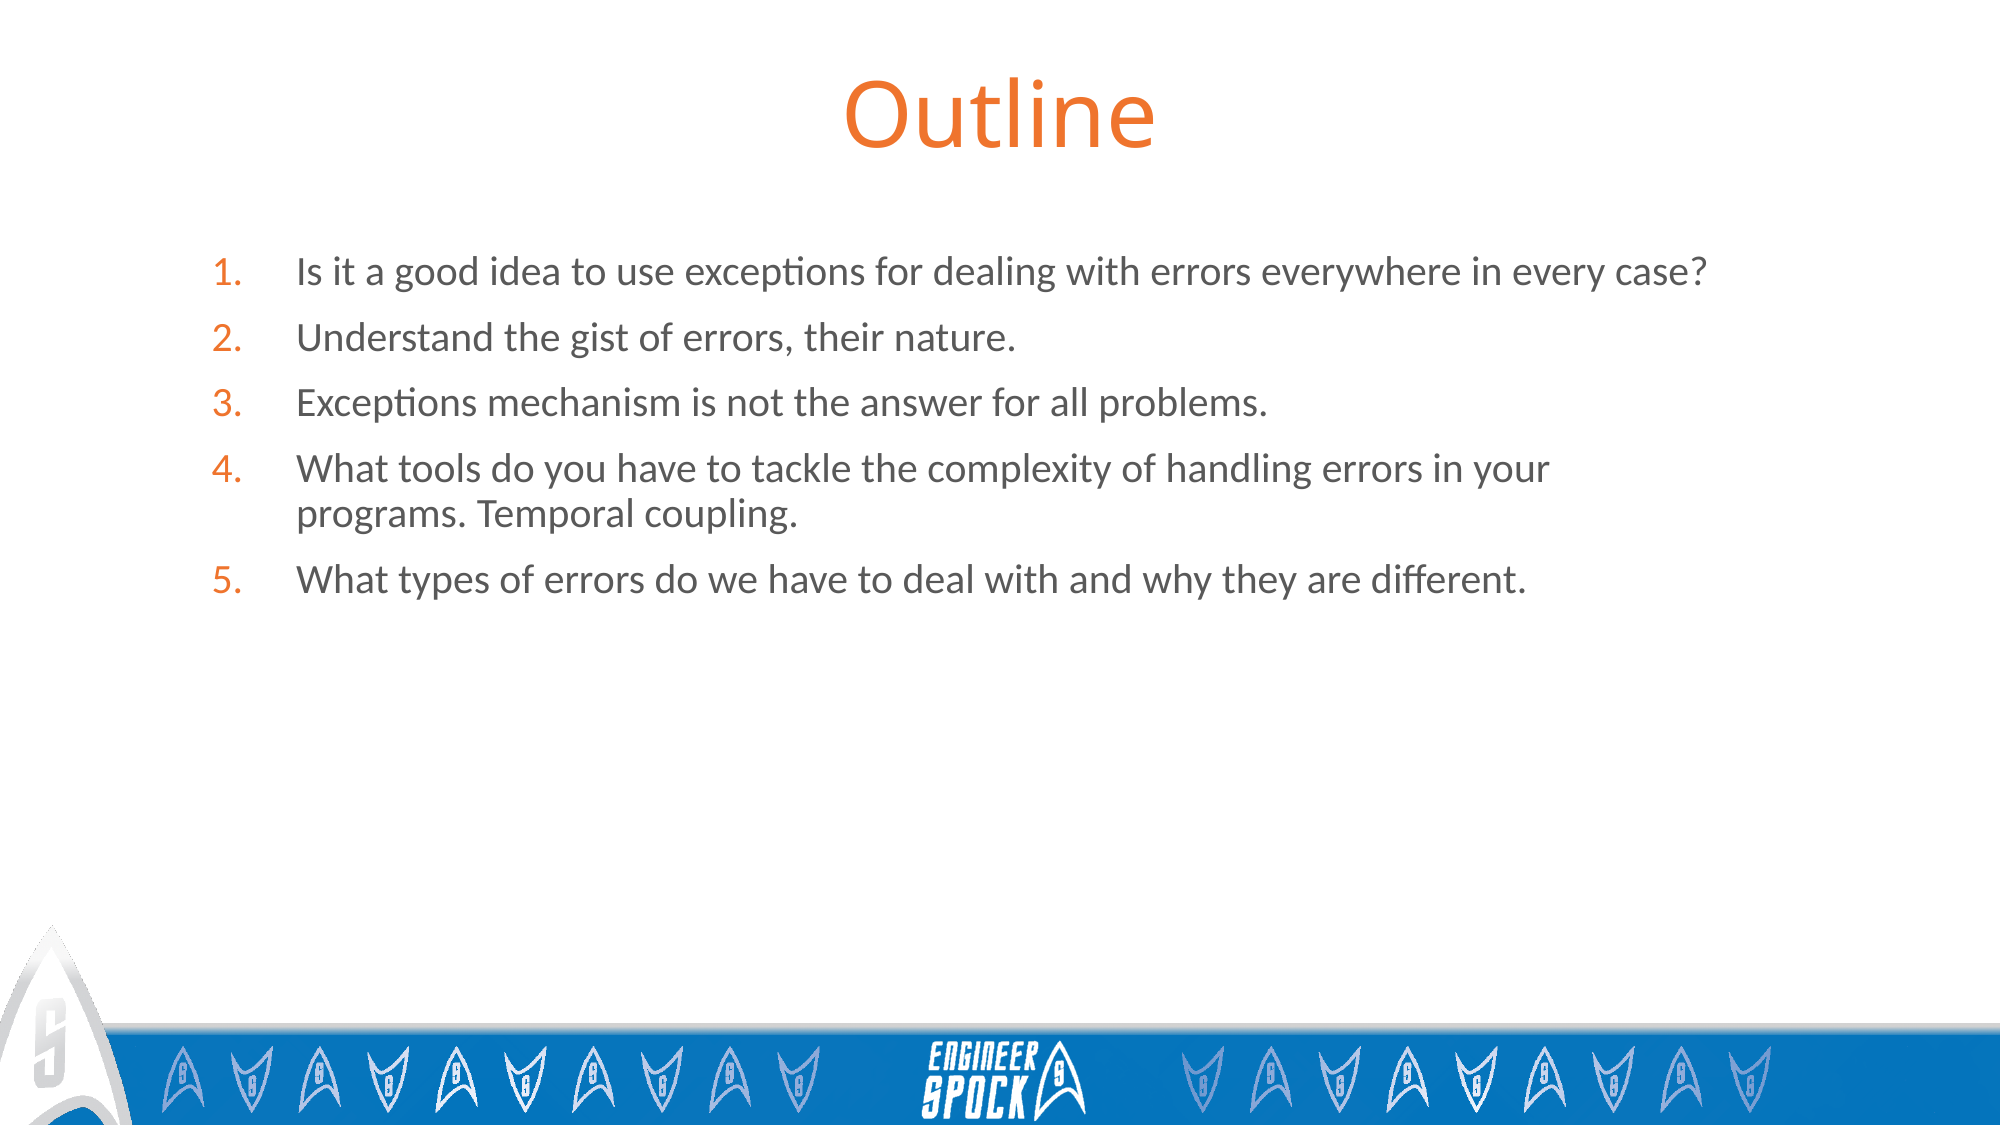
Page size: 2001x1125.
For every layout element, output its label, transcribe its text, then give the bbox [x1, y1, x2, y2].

title Outline [137, 9, 1863, 227]
list Is it a good idea to use exceptions for dealing with errors everywhere in every case? Understand the gist of errors, their nature. Exceptions mechanism is not the answer for all problems. What tools do you have to tackle the complexity of handling errors in your programs. Temporal coupling. What types of errors do we have to deal with and why they are different. [196, 241, 1744, 981]
picture [0, 921, 2000, 1125]
